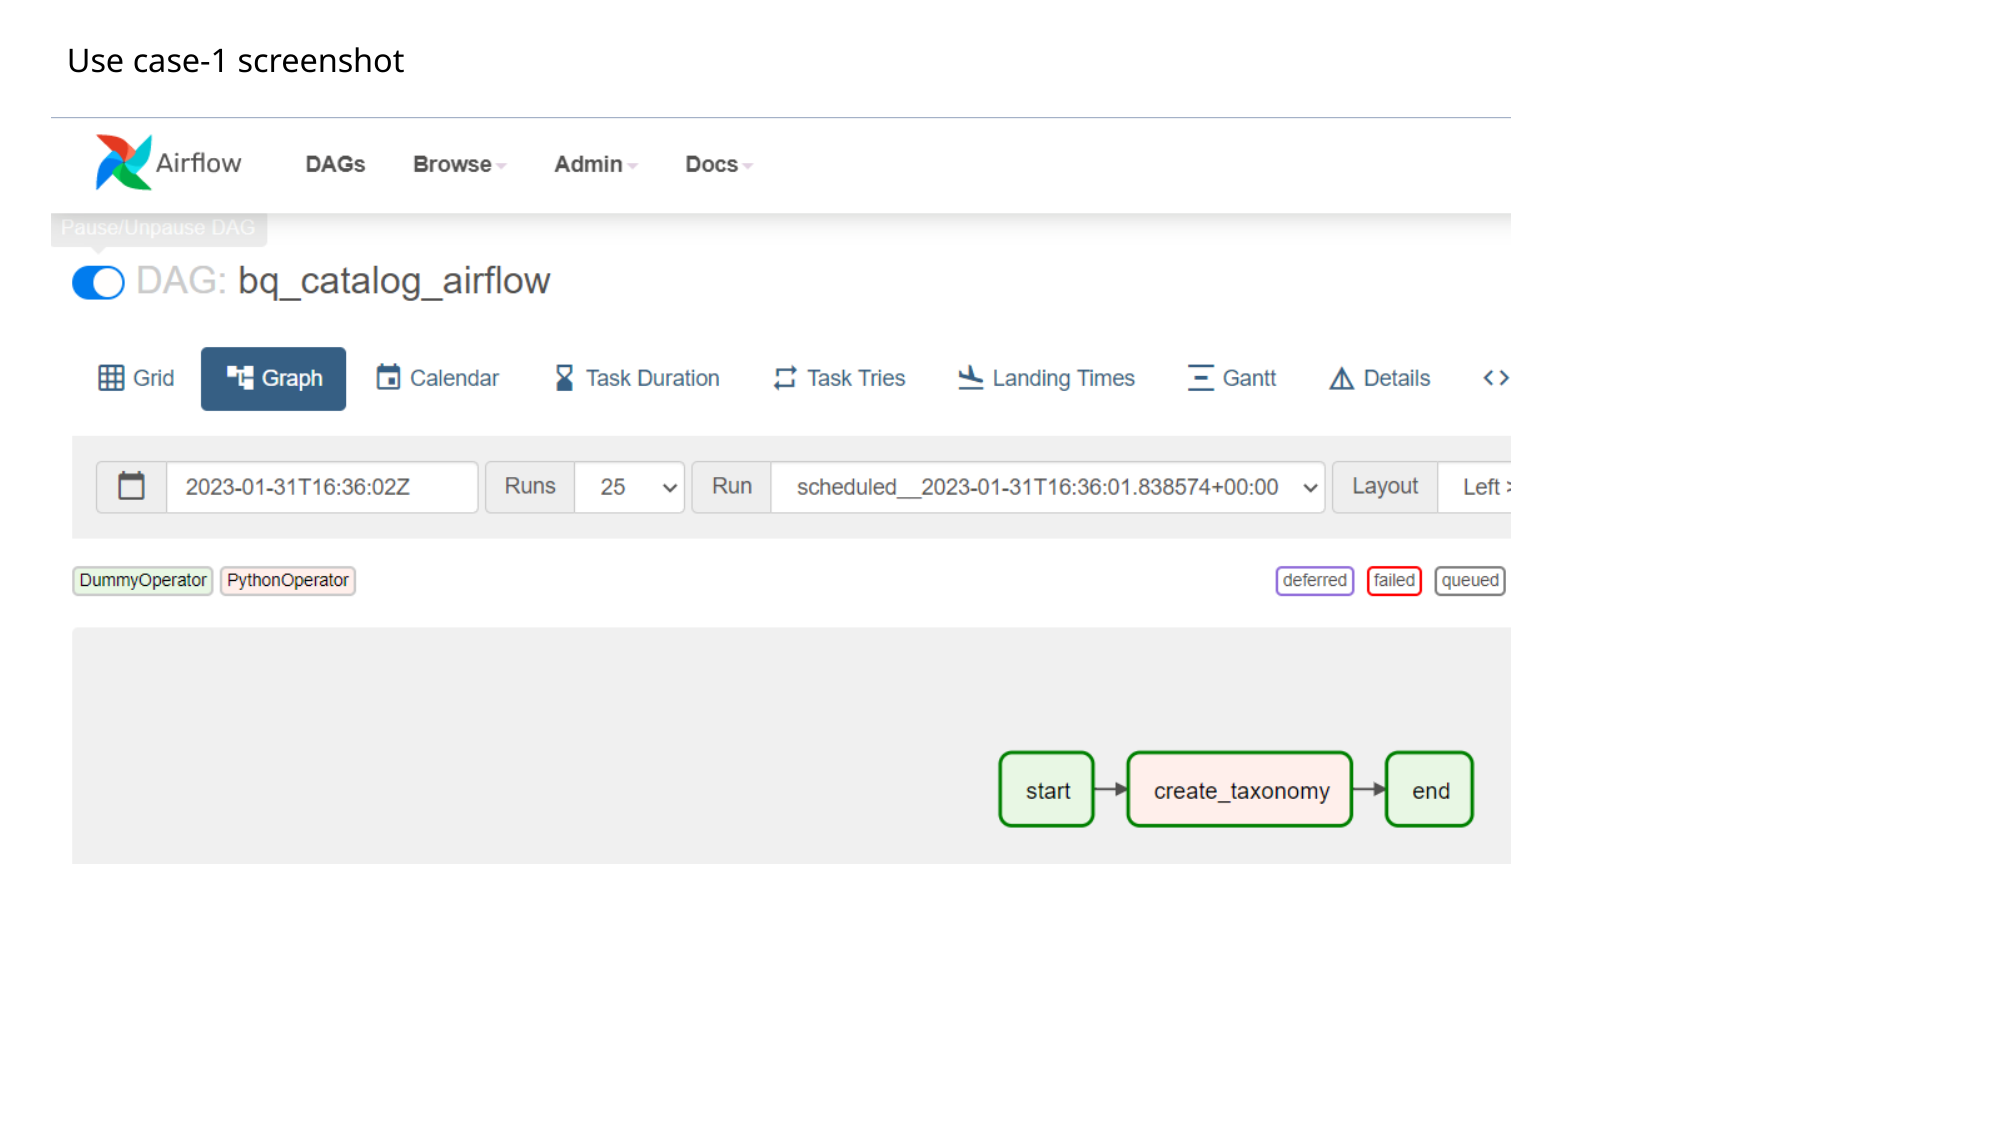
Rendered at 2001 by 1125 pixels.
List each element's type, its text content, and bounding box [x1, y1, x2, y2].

title Use case-1 screenshot [51, 36, 1777, 88]
picture [51, 117, 1511, 864]
